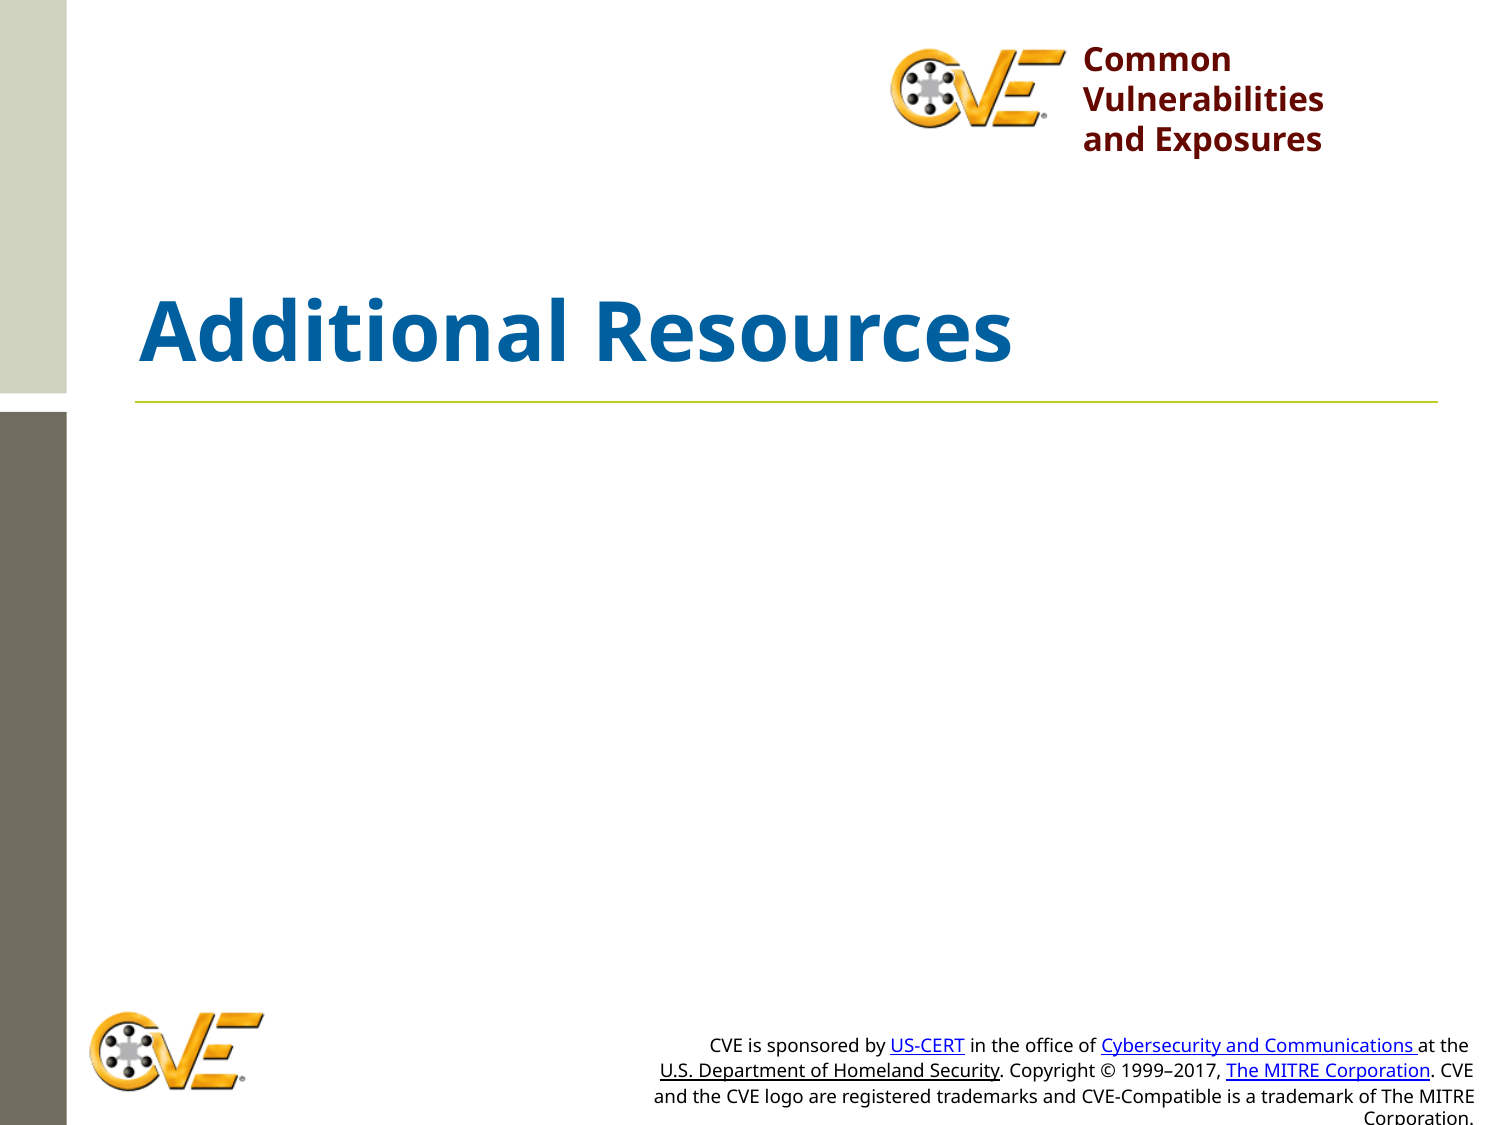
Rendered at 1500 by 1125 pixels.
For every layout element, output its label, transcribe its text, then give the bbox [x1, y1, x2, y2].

picture [887, 45, 1068, 60]
title Additional Resources [124, 60, 1313, 386]
picture [86, 1008, 267, 1095]
